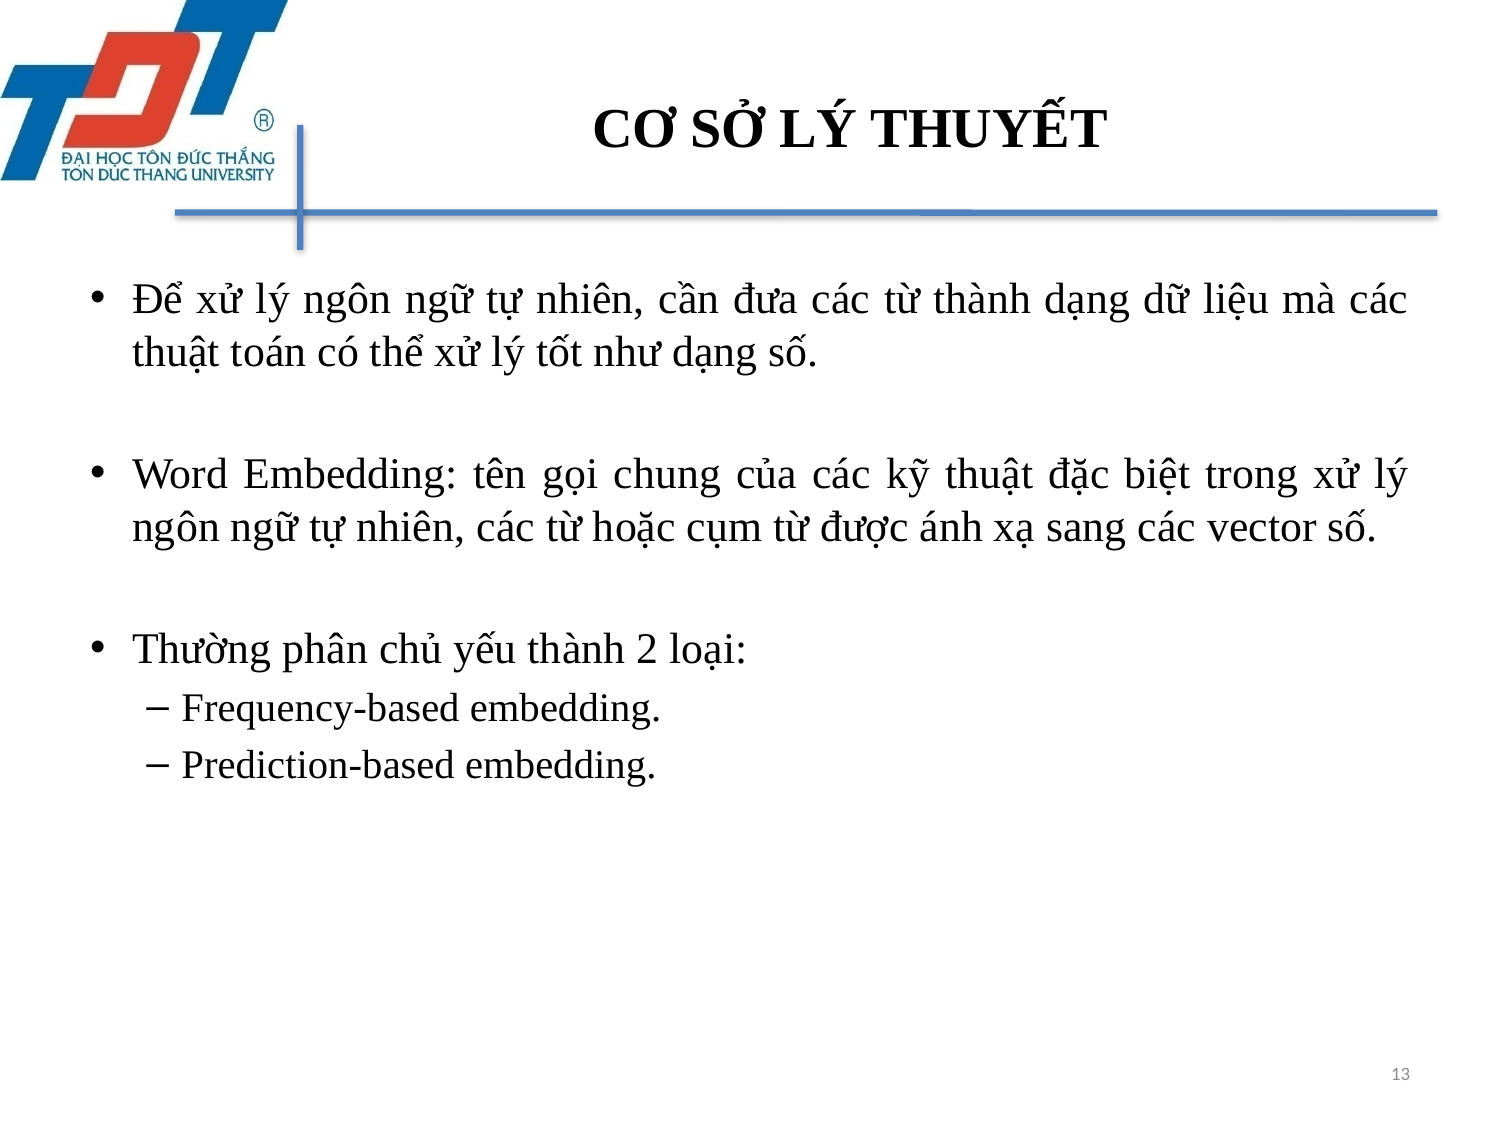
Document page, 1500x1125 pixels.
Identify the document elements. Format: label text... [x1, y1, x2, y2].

picture [0, 0, 288, 181]
slide_number 13 [1074, 1042, 1425, 1103]
title CƠ SỞ LÝ THUYẾT [174, 31, 1500, 219]
list Để xử lý ngôn ngữ tự nhiên, cần đưa các từ thành dạng dữ liệu mà các thuật toán có thể xử lý tốt như dạng số. Word Embedding: tên gọi chung của các kỹ thuật đặc biệt trong xử lý ngôn ngữ tự nhiên, các từ hoặc cụm từ được ánh xạ sang các vector số. Thường phân chủ yếu thành 2 loại: Frequency-based embedding. Prediction-based embedding. [75, 262, 1425, 1005]
